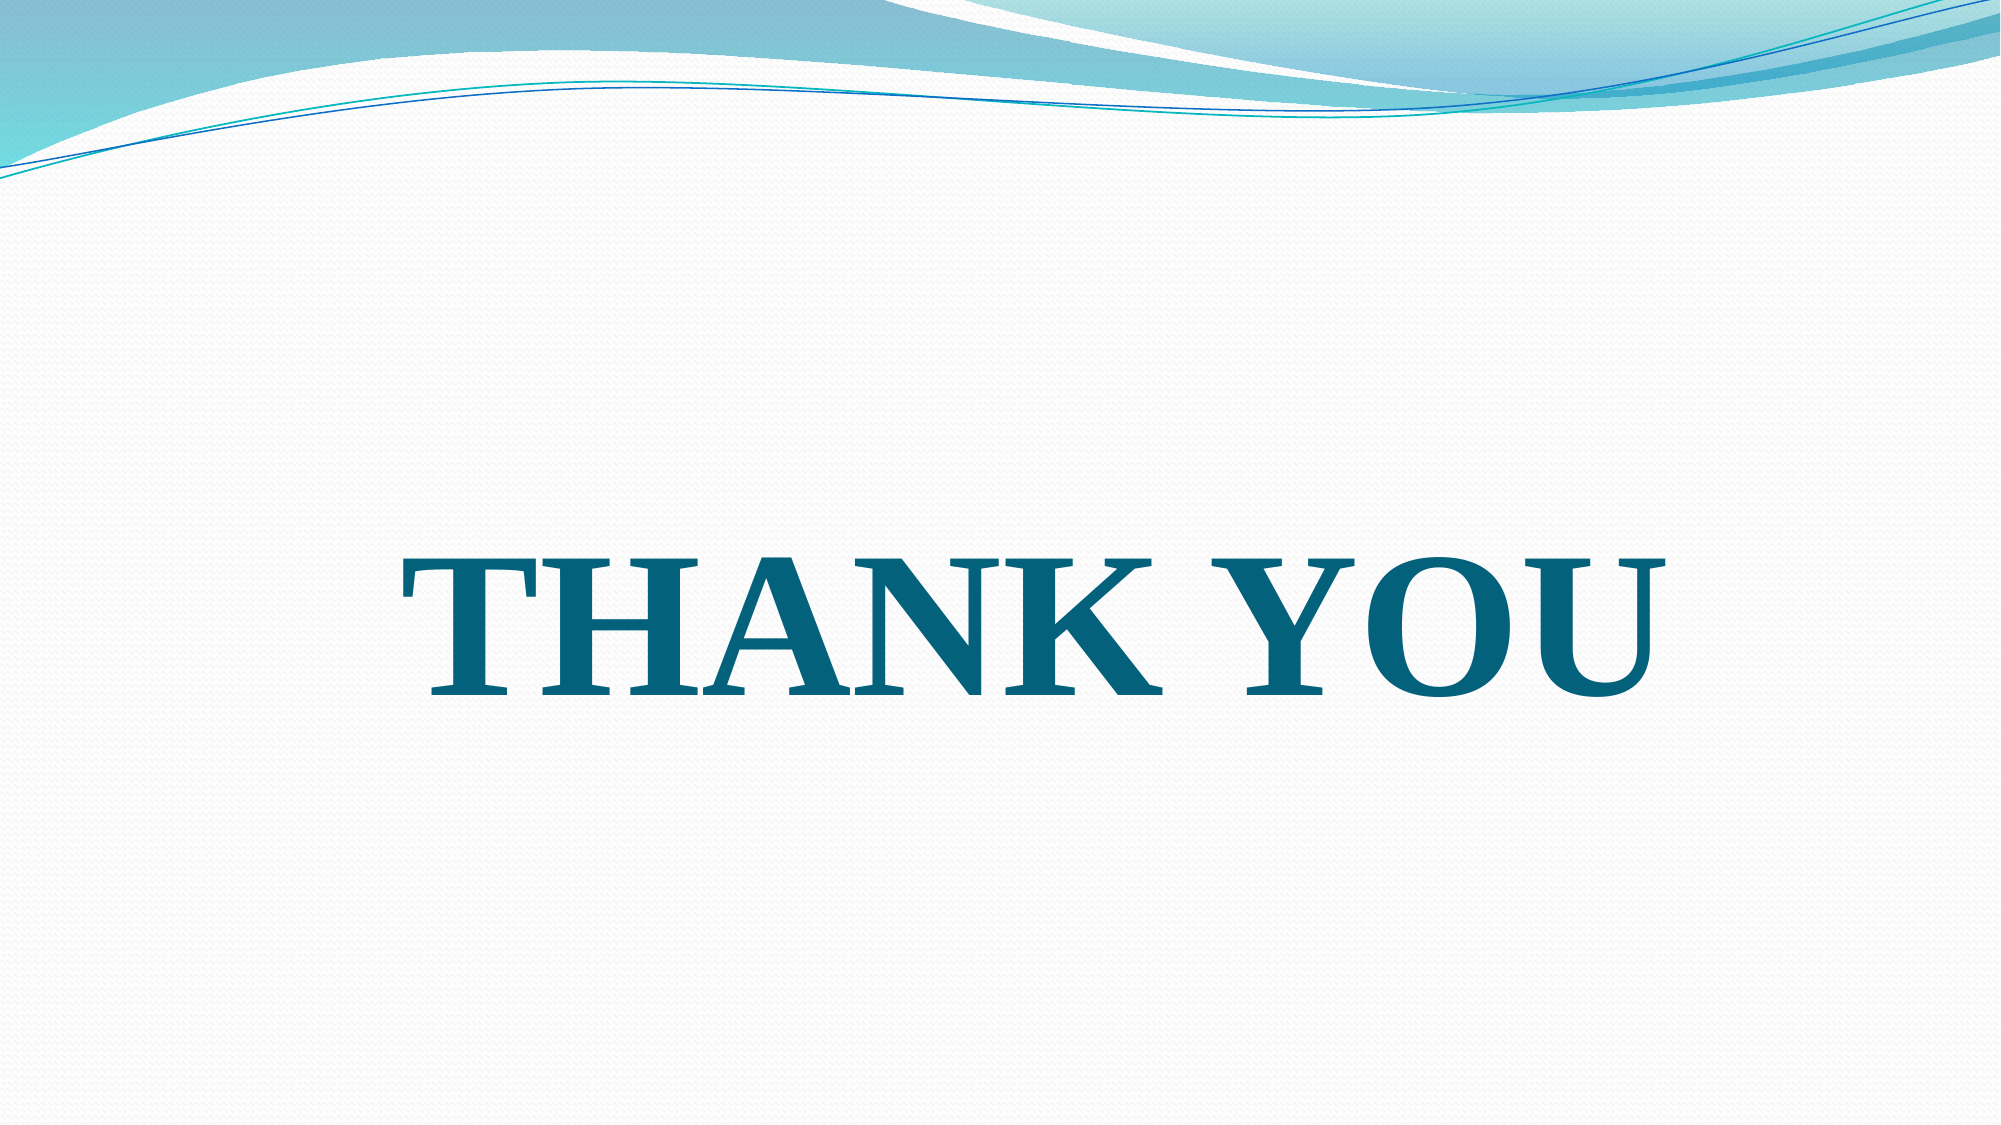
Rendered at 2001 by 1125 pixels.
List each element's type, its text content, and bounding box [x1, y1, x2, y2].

title THANK YOU [173, 519, 1899, 737]
